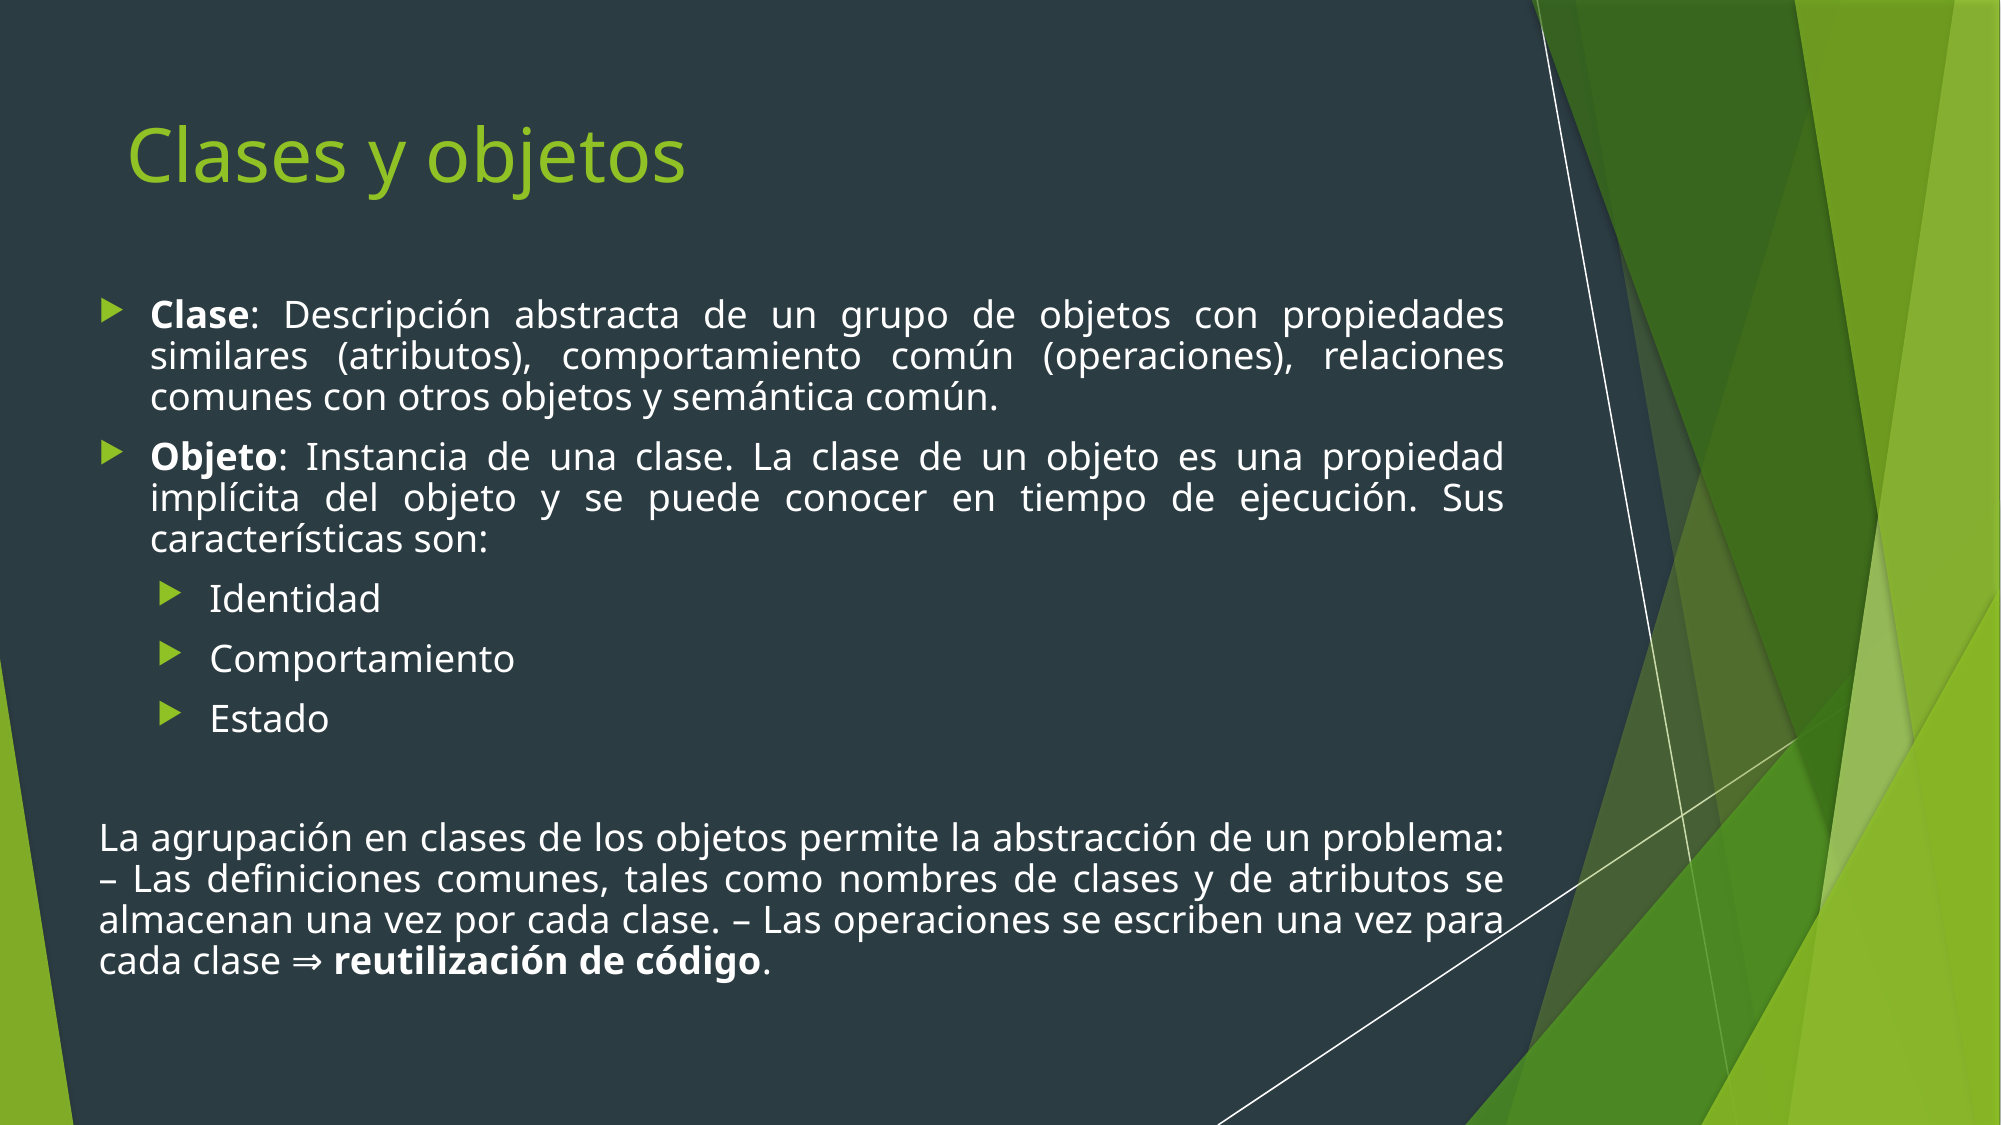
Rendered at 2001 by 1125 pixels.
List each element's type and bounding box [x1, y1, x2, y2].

text_box [0, 0, 2000, 1125]
